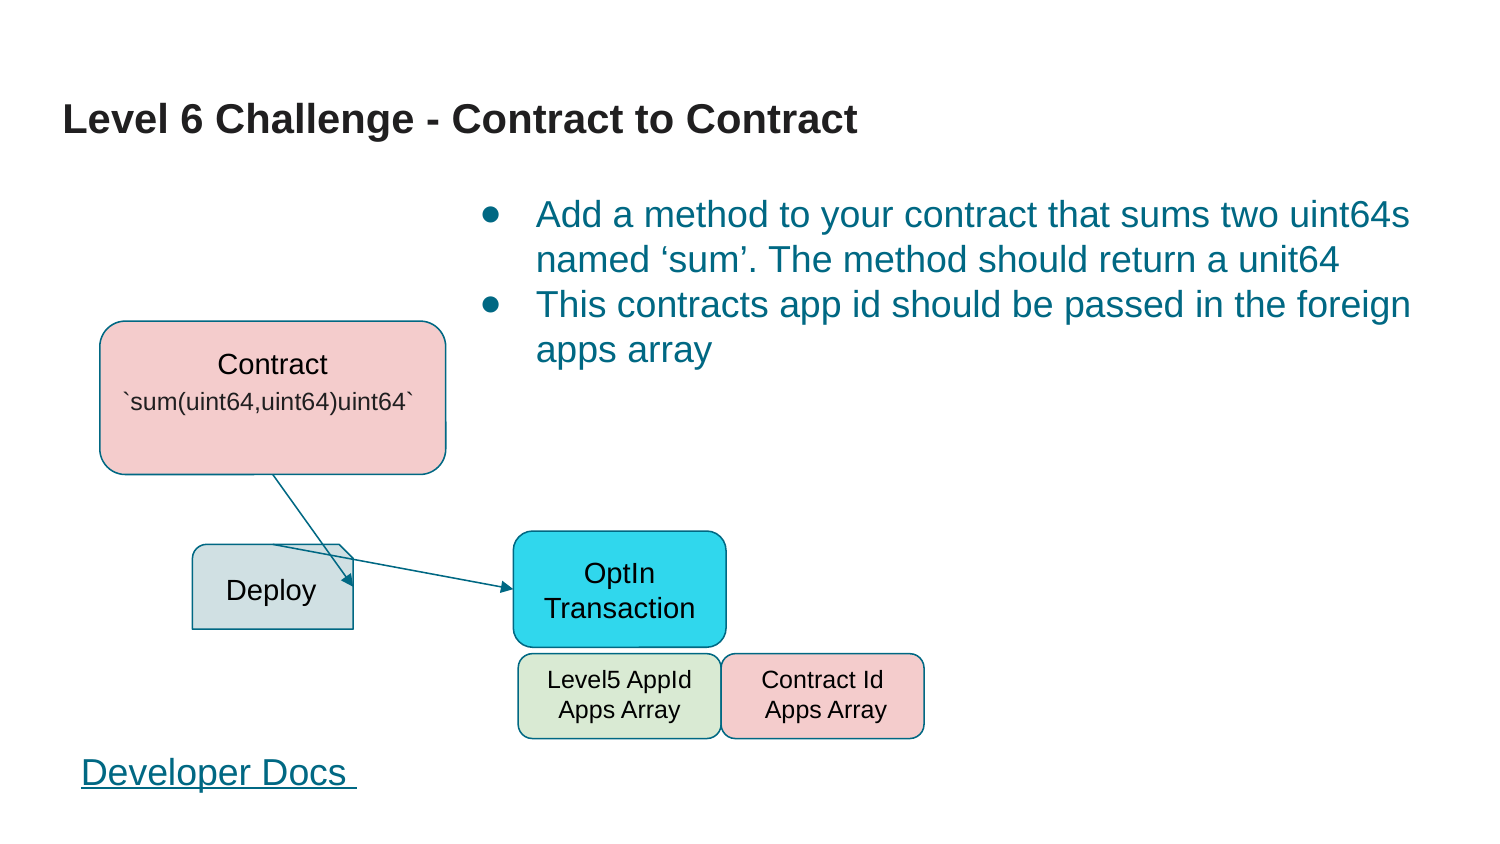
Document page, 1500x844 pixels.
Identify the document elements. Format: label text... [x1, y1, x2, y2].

text_box Deploy [192, 544, 354, 630]
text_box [353, 586, 514, 590]
text_box Add a method to your contract that sums two uint64s named ‘sum’. The method should return a unit64 This contracts app id should be passed in the foreign apps array [445, 175, 1469, 621]
text_box Level5 AppId Apps Array [518, 653, 721, 739]
text_box OptIn Transaction [513, 531, 727, 648]
title Level 6 Challenge - Contract to Contract [51, 72, 1449, 167]
text_box Contract Id Apps Array [721, 653, 925, 739]
text_box Contract `sum(uint64,uint64)uint64` [99, 321, 446, 475]
text_box Developer Docs [65, 732, 1435, 827]
